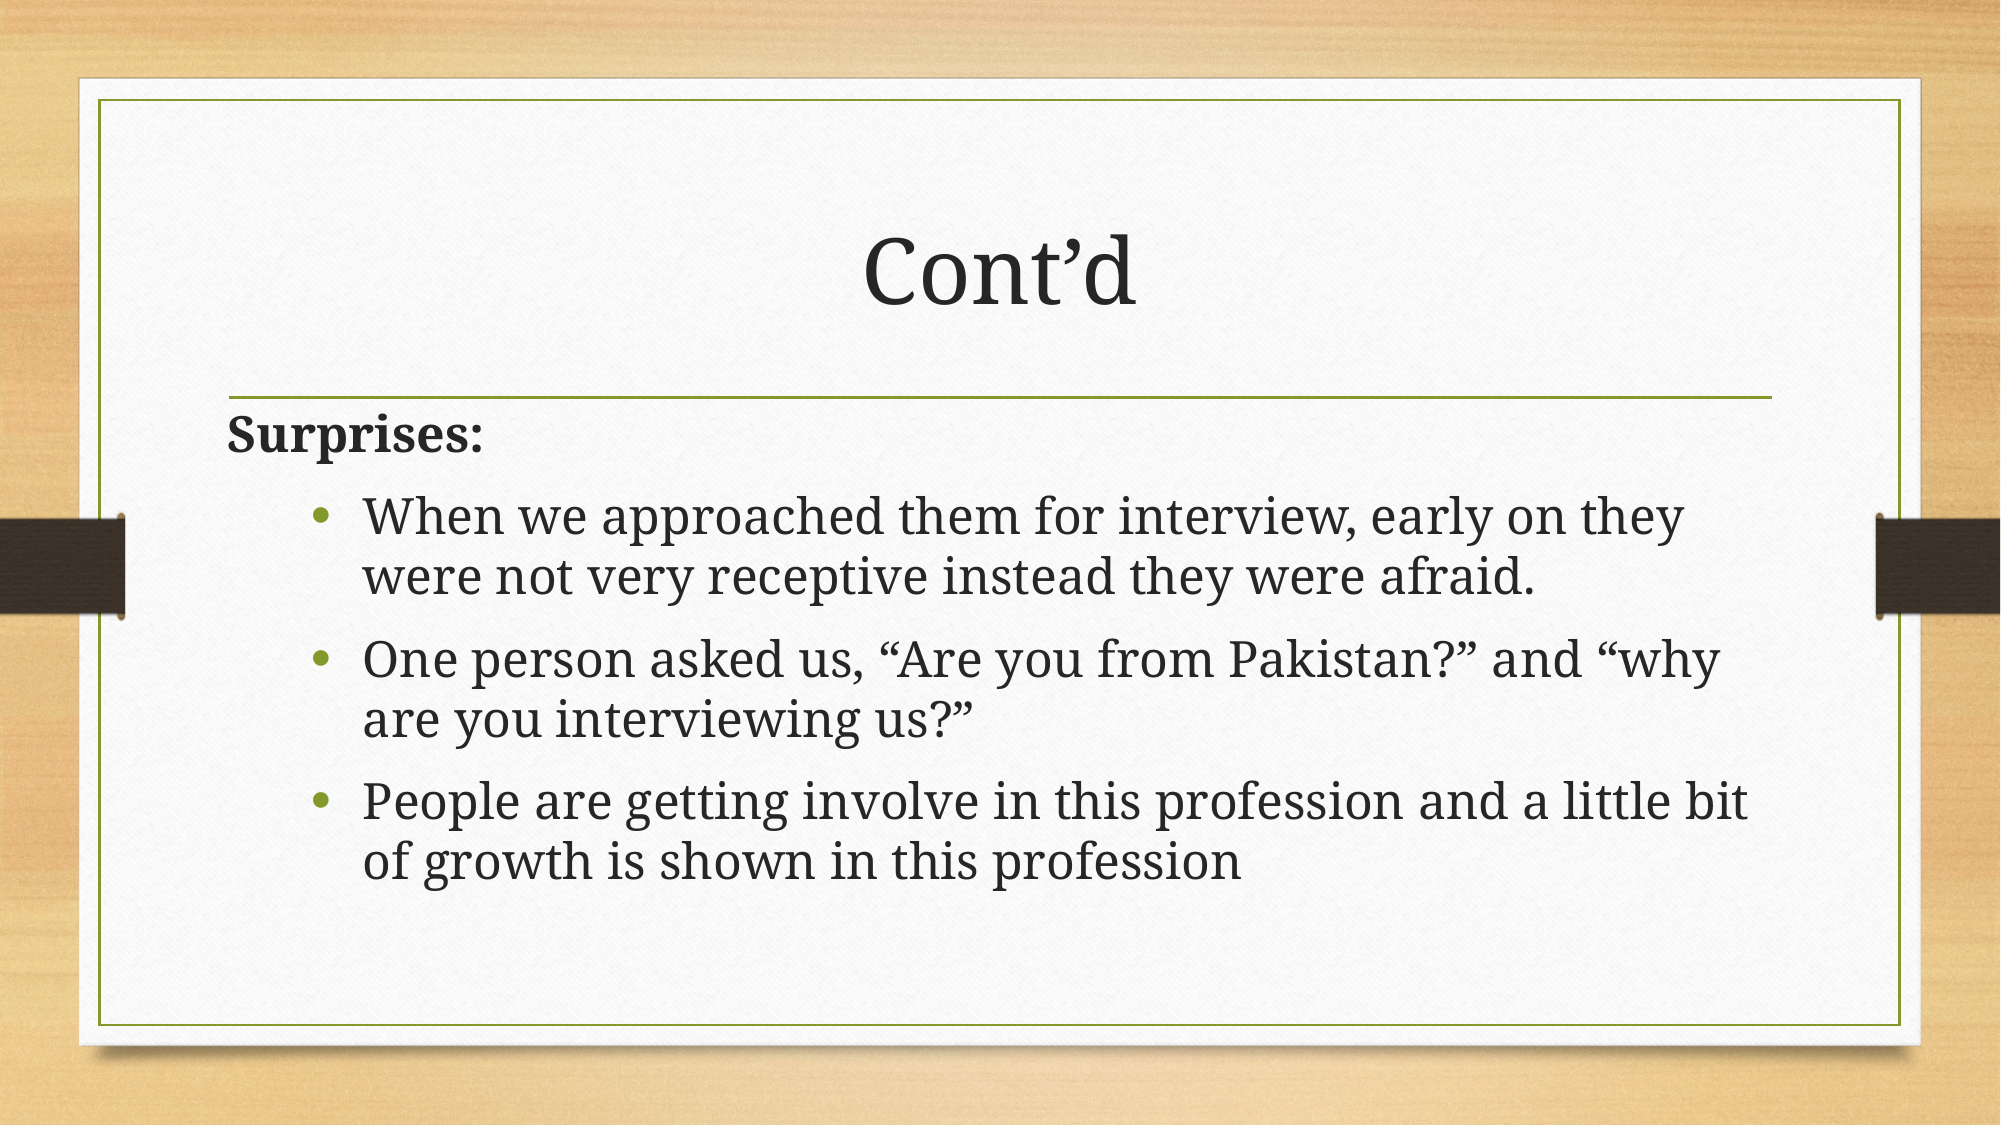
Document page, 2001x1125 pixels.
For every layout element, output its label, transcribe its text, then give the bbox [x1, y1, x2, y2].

title Cont’d [212, 161, 1788, 375]
list Surprises: When we approached them for interview, early on they were not very receptive instead they were afraid. One person asked us, “Are you from Pakistan?” and “why are you interviewing us?” People are getting involve in this profession and a little bit of growth is shown in this profession [212, 394, 1788, 940]
picture [0, 0, 2001, 1125]
